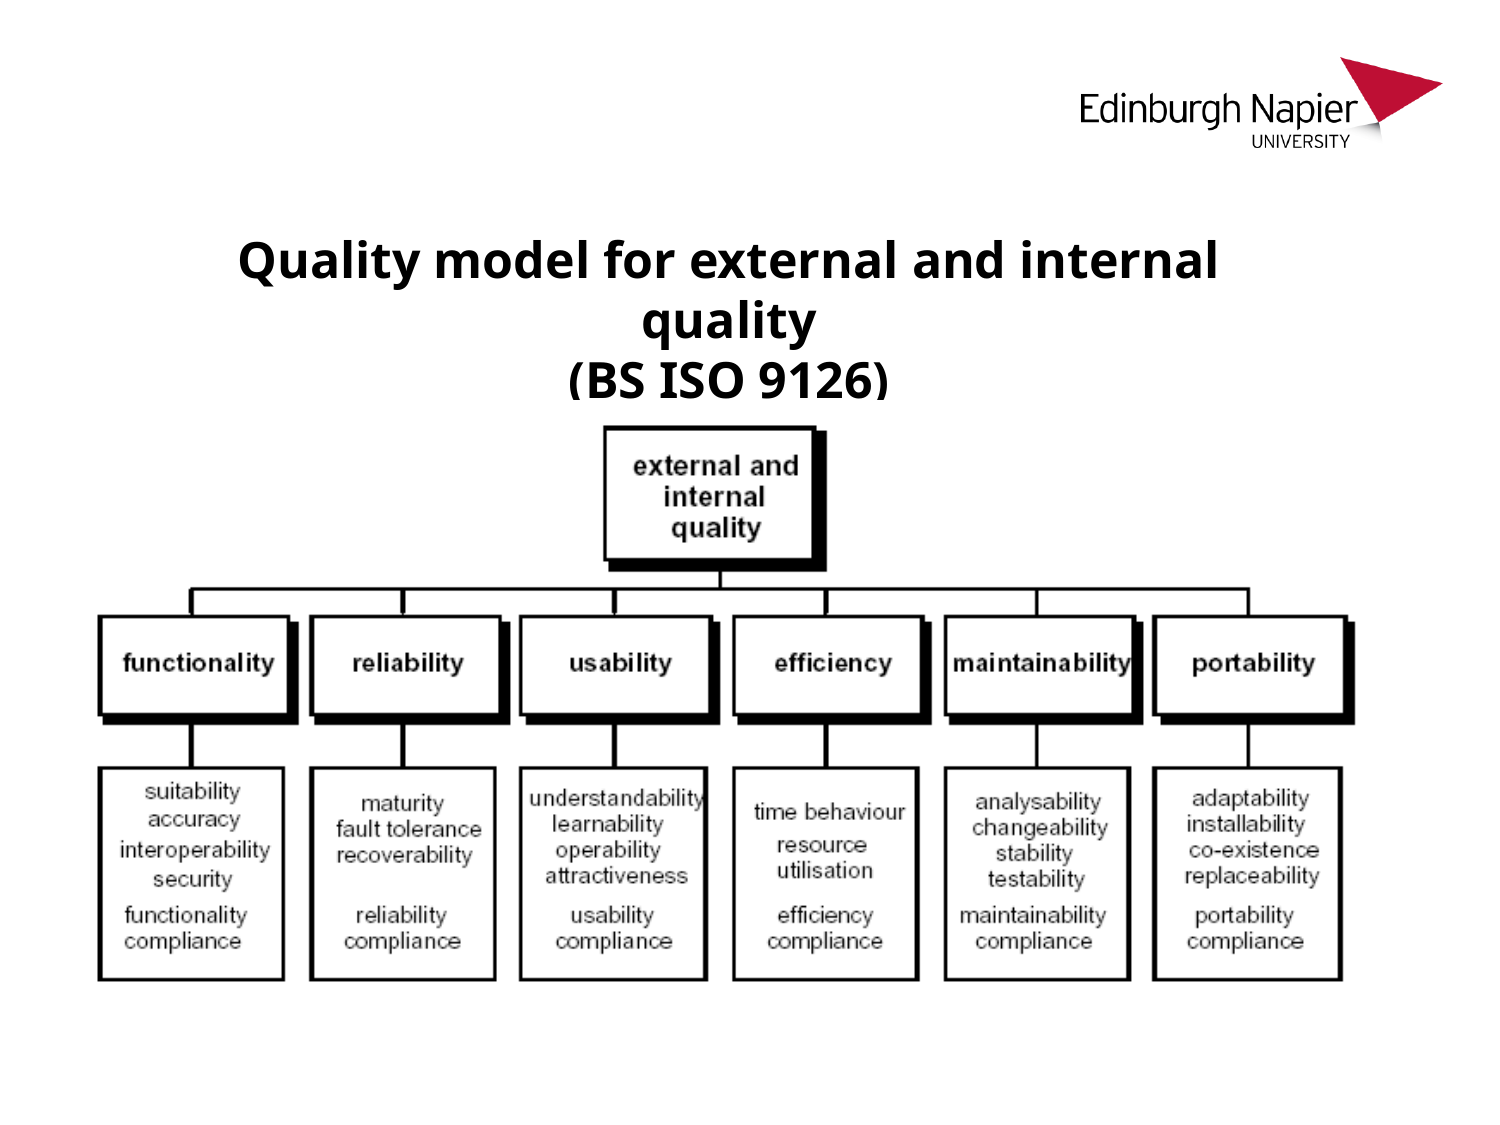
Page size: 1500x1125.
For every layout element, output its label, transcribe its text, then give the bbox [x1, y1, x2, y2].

picture [48, 400, 1462, 1000]
picture [1081, 57, 1443, 148]
title Quality model for external and internal quality (BS ISO 9126) [128, 175, 1330, 399]
